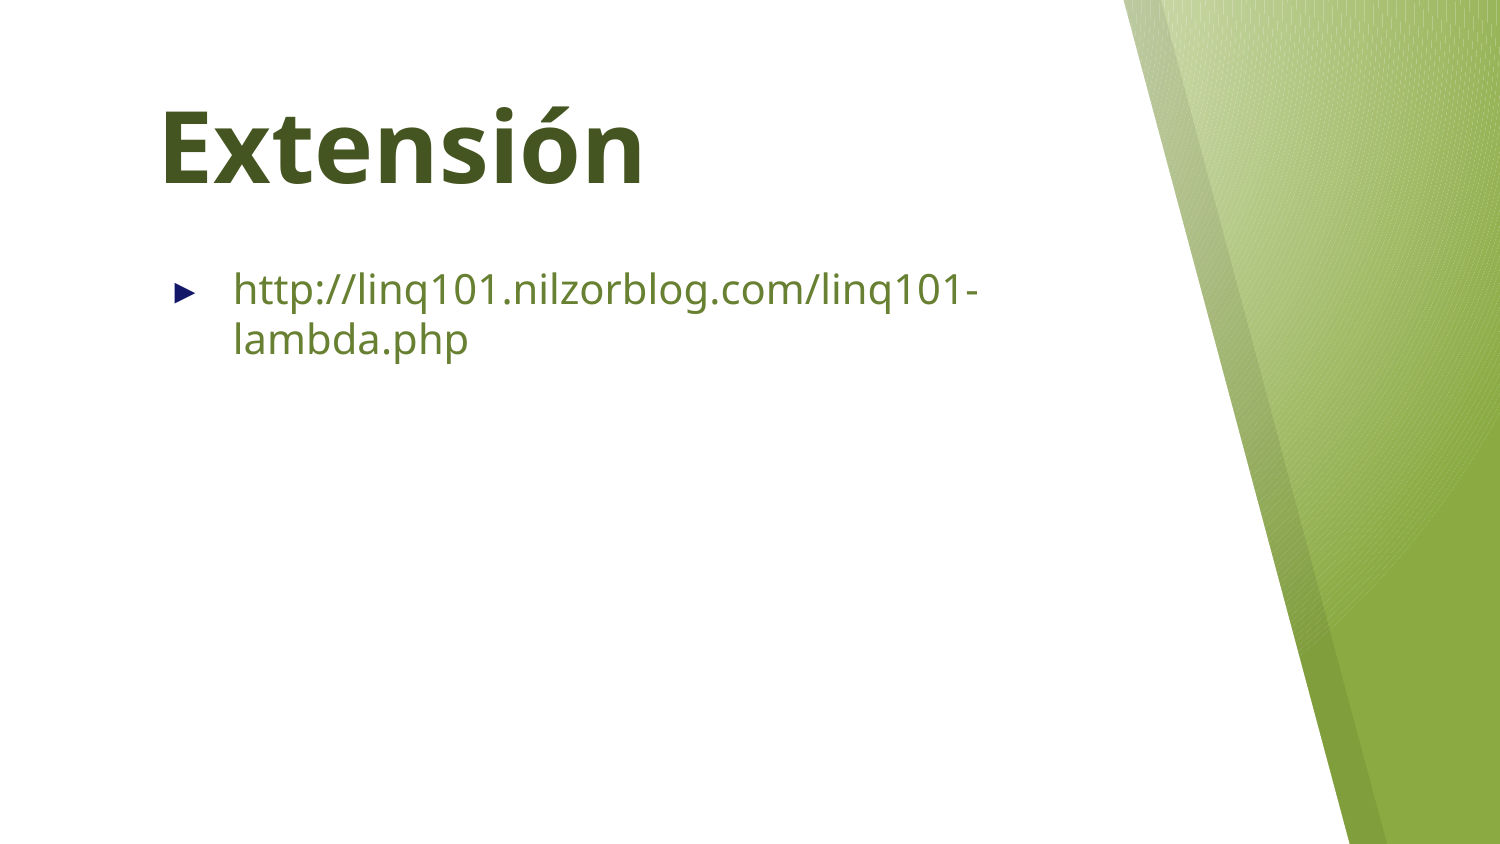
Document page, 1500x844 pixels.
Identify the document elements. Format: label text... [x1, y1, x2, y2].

title Extensión [142, 138, 1017, 219]
list http://linq101.nilzorblog.com/linq101-lambda.php [142, 247, 1017, 808]
